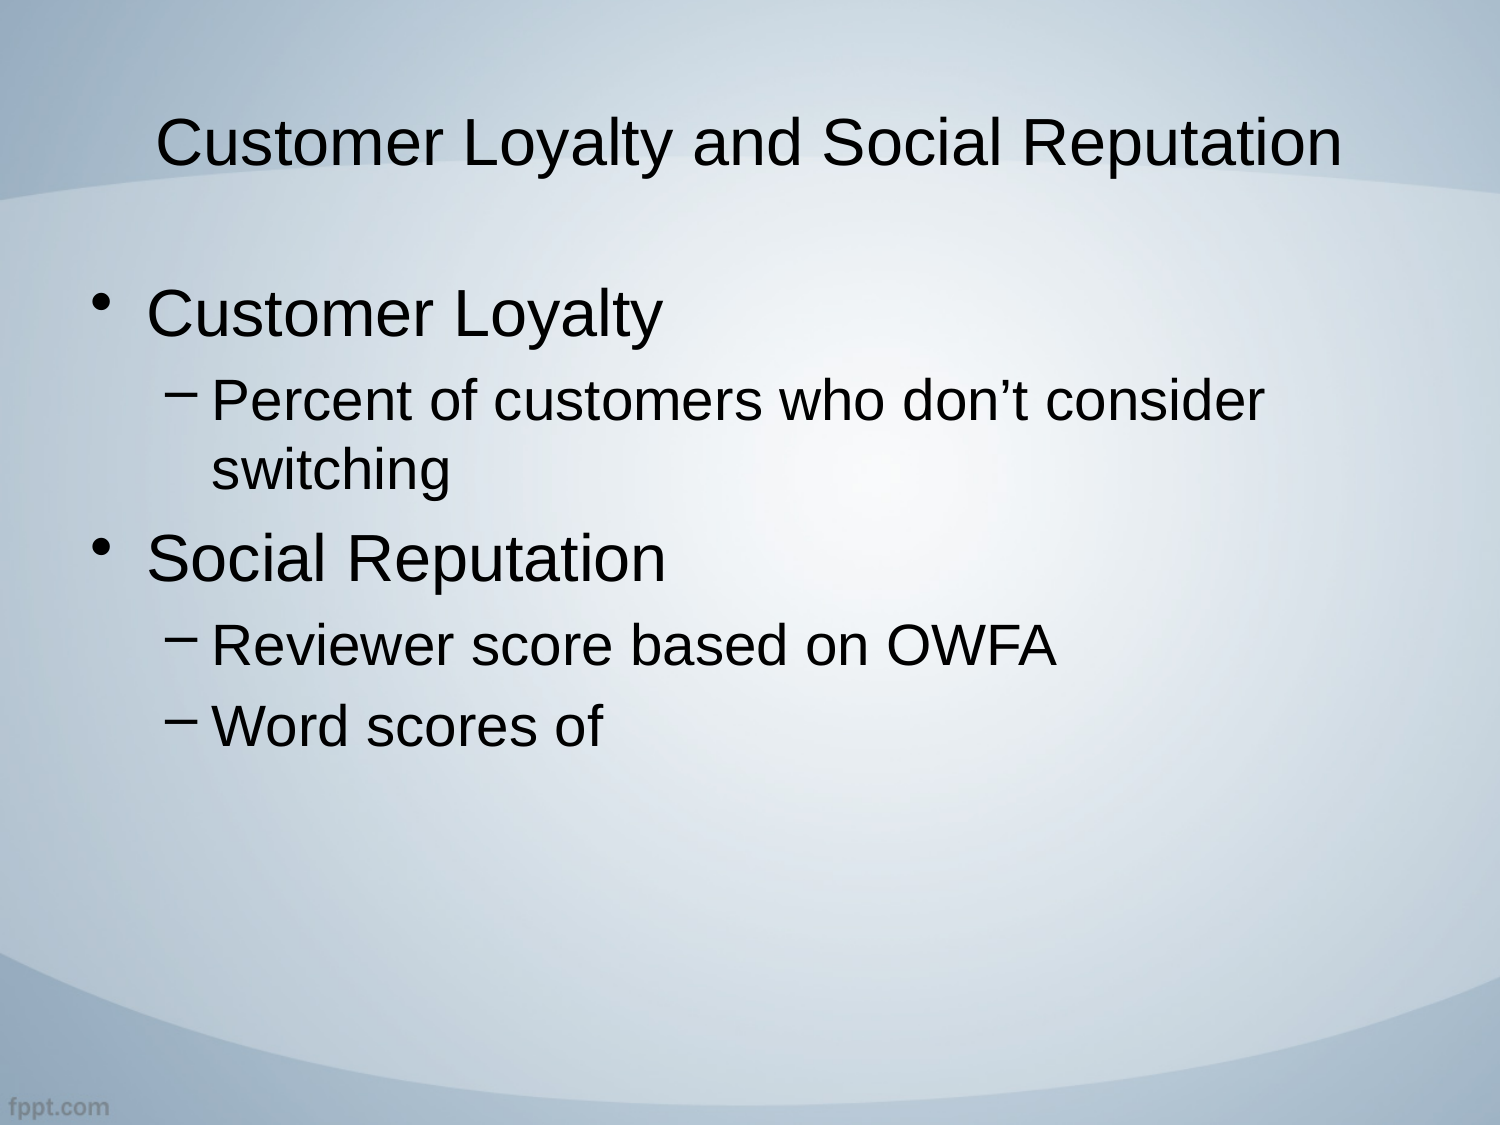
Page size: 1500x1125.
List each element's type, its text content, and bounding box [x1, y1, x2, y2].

list Customer Loyalty Percent of customers who don’t consider switching Social Reputation Reviewer score based on OWFA Word scores of [75, 262, 1425, 1005]
picture [0, 0, 1500, 1125]
title Customer Loyalty and Social Reputation [75, 45, 1425, 233]
